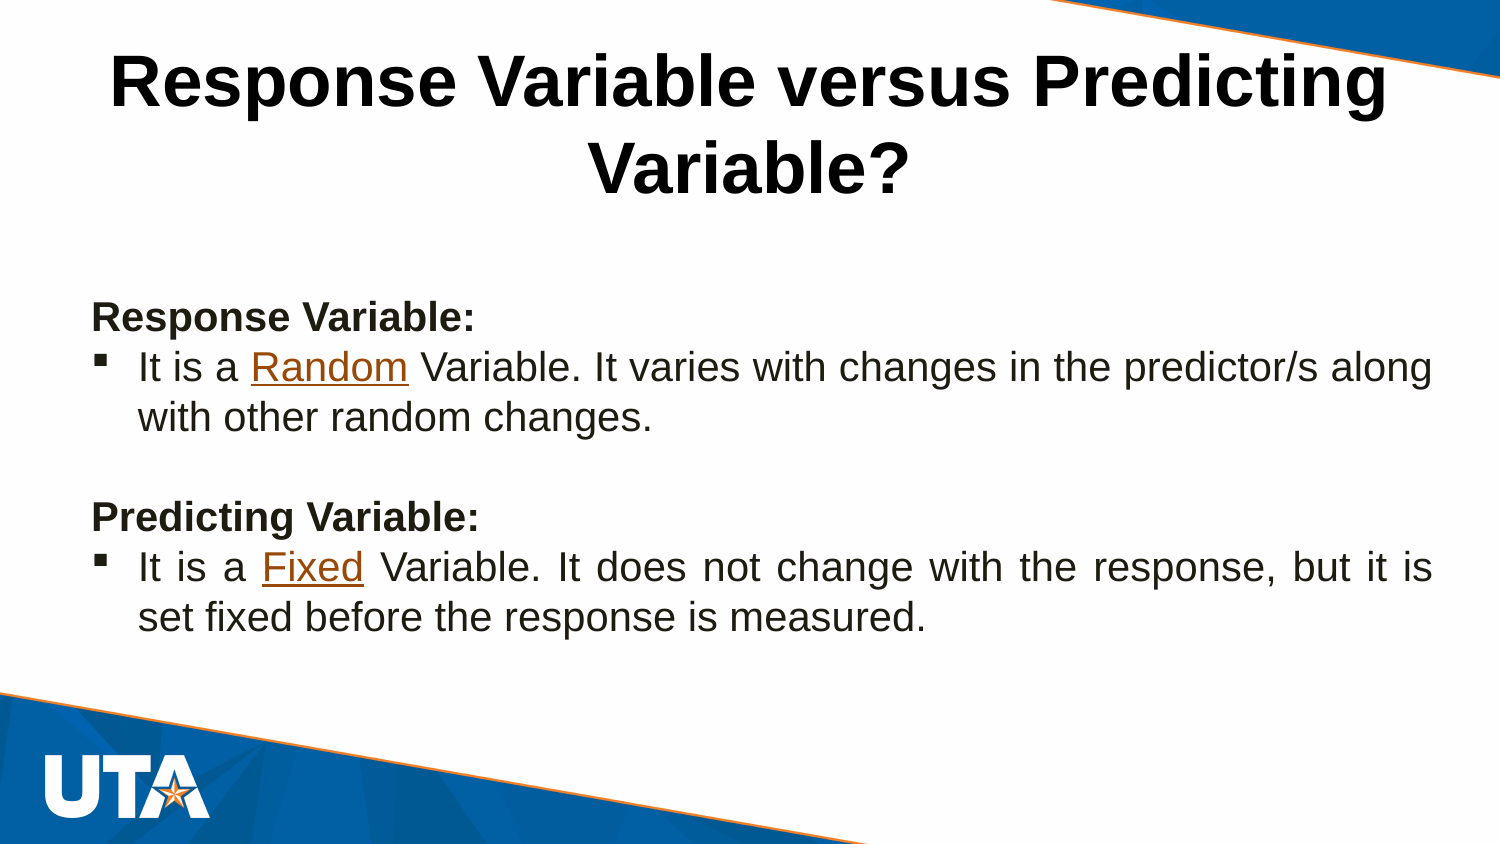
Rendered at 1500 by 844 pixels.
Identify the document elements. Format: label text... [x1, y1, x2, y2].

title Response Variable versus Predicting Variable? [89, 18, 1411, 225]
picture [0, 0, 1500, 844]
list Response Variable: It is a Random Variable. It varies with changes in the predictor/s along with other random changes. Predicting Variable: It is a Fixed Variable. It does not change with the response, but it is set fixed before the response is measured. [71, 225, 1449, 759]
